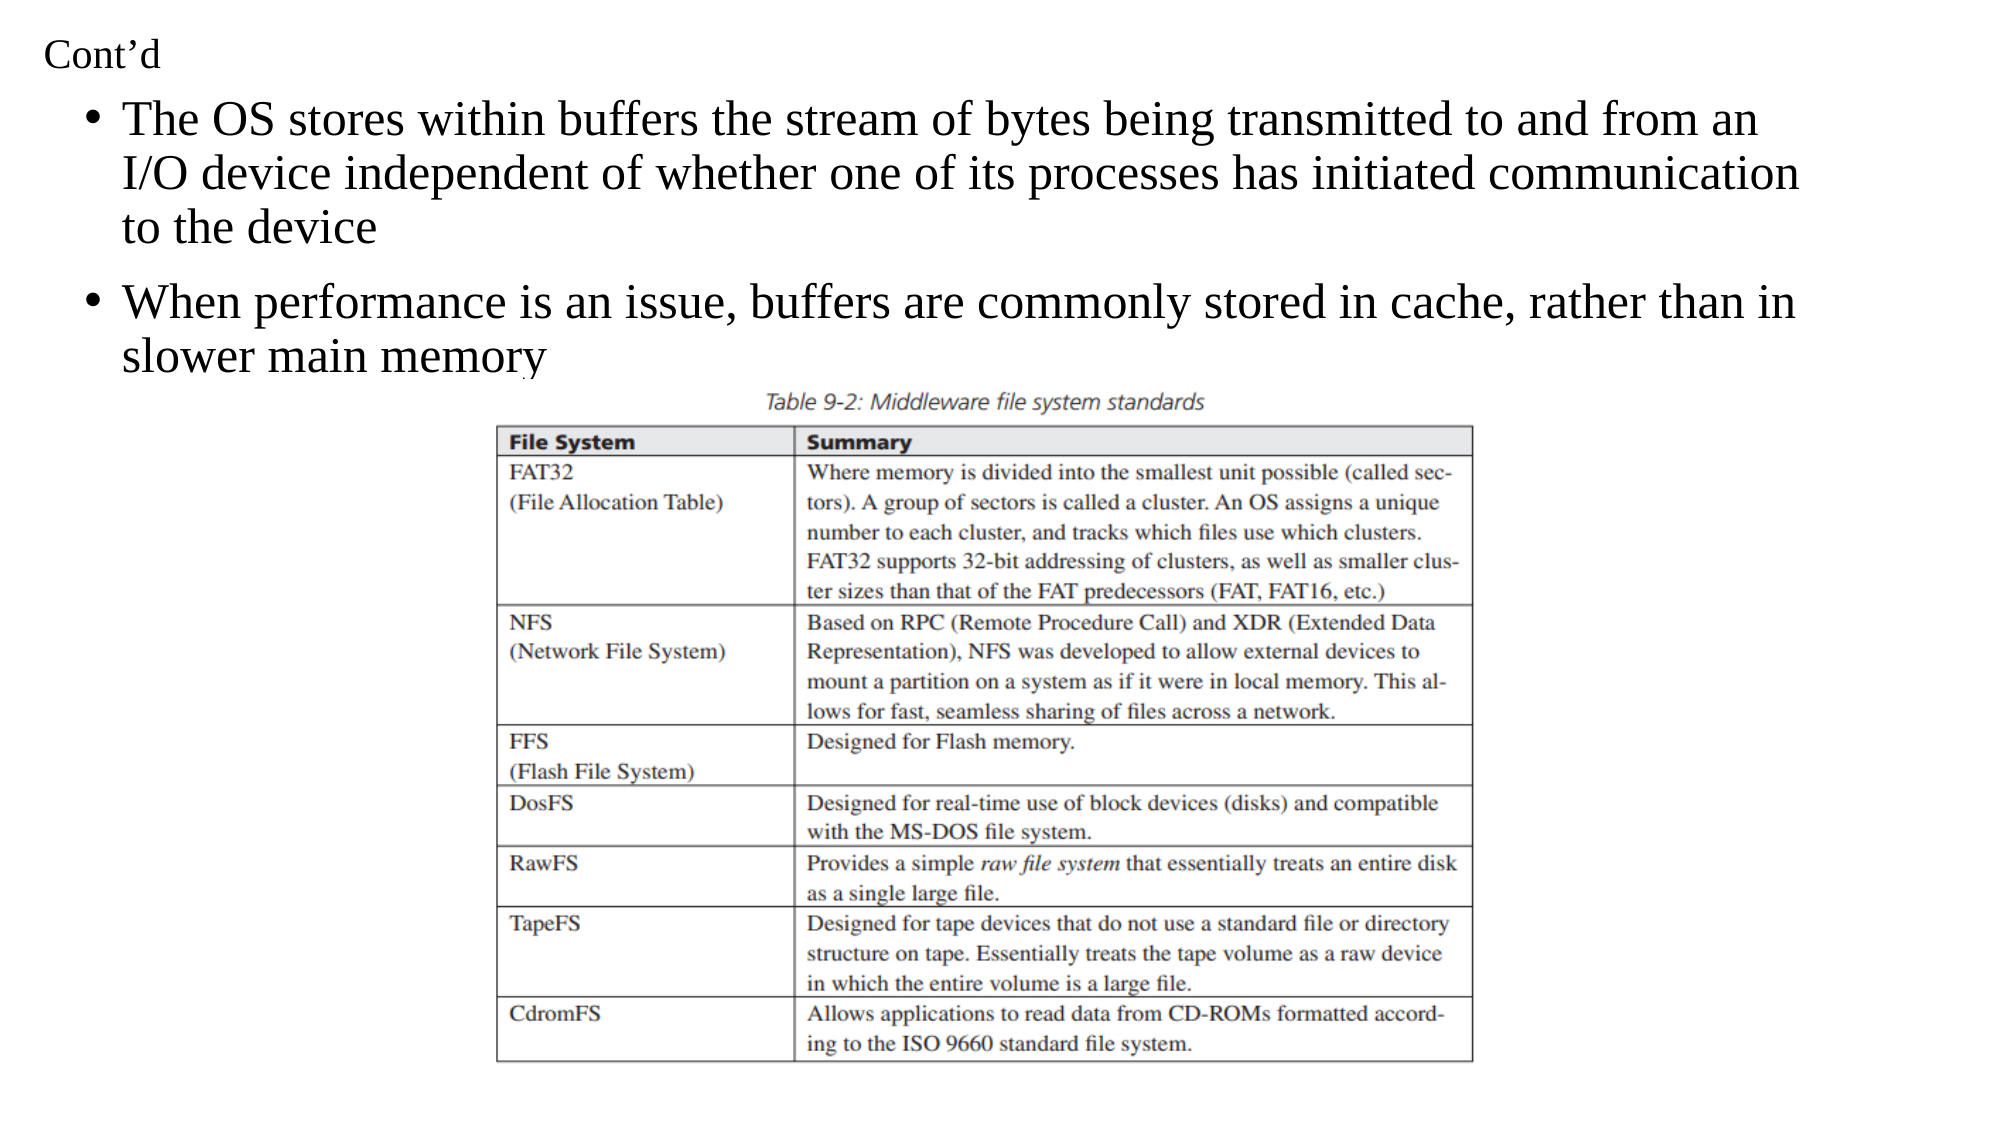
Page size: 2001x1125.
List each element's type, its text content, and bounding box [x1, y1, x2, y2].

list The OS stores within buffers the stream of bytes being transmitted to and from an I/O device independent of whether one of its processes has initiated communication to the device When performance is an issue, buffers are commonly stored in cache, rather than in slower main memory [69, 84, 1835, 1073]
picture [471, 379, 1499, 1073]
title Cont’d [28, 24, 1754, 85]
